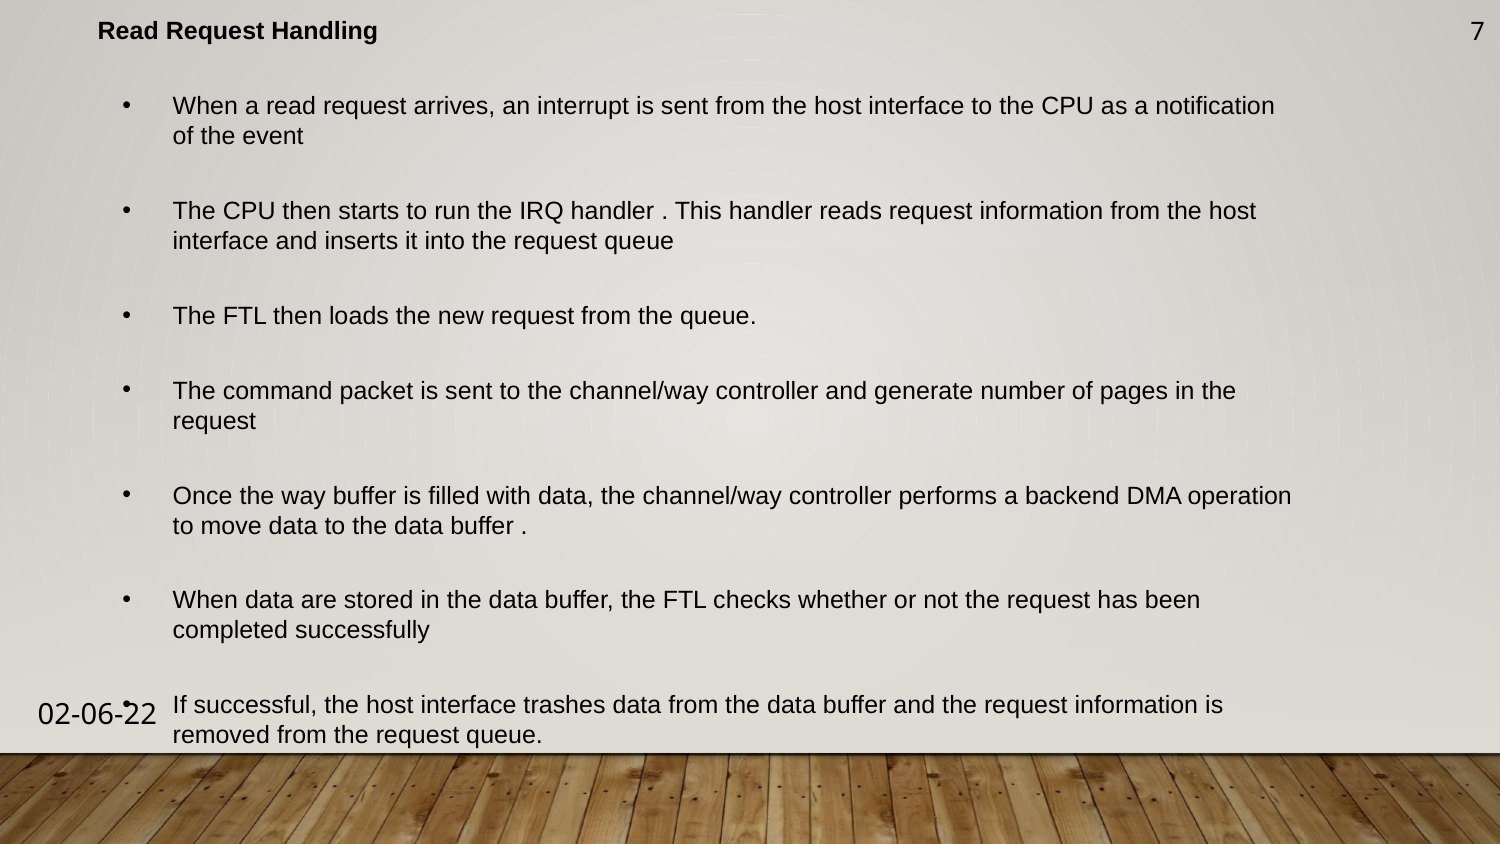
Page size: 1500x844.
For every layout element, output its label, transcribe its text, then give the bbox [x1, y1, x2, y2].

text_box Read Request Handling When a read request arrives, an interrupt is sent from the host interface to the CPU as a notification of the event The CPU then starts to run the IRQ handler . This handler reads request information from the host interface and inserts it into the request queue The FTL then loads the new request from the queue. The command packet is sent to the channel/way controller and generate number of pages in the request Once the way buffer is filled with data, the channel/way controller performs a backend DMA operation to move data to the data buffer . When data are stored in the data buffer, the FTL checks whether or not the request has been completed successfully If successful, the host interface trashes data from the data buffer and the request information is removed from the request queue. [82, 0, 1320, 764]
slide_number ‹#› [1410, 0, 1500, 65]
picture [0, 753, 1500, 844]
